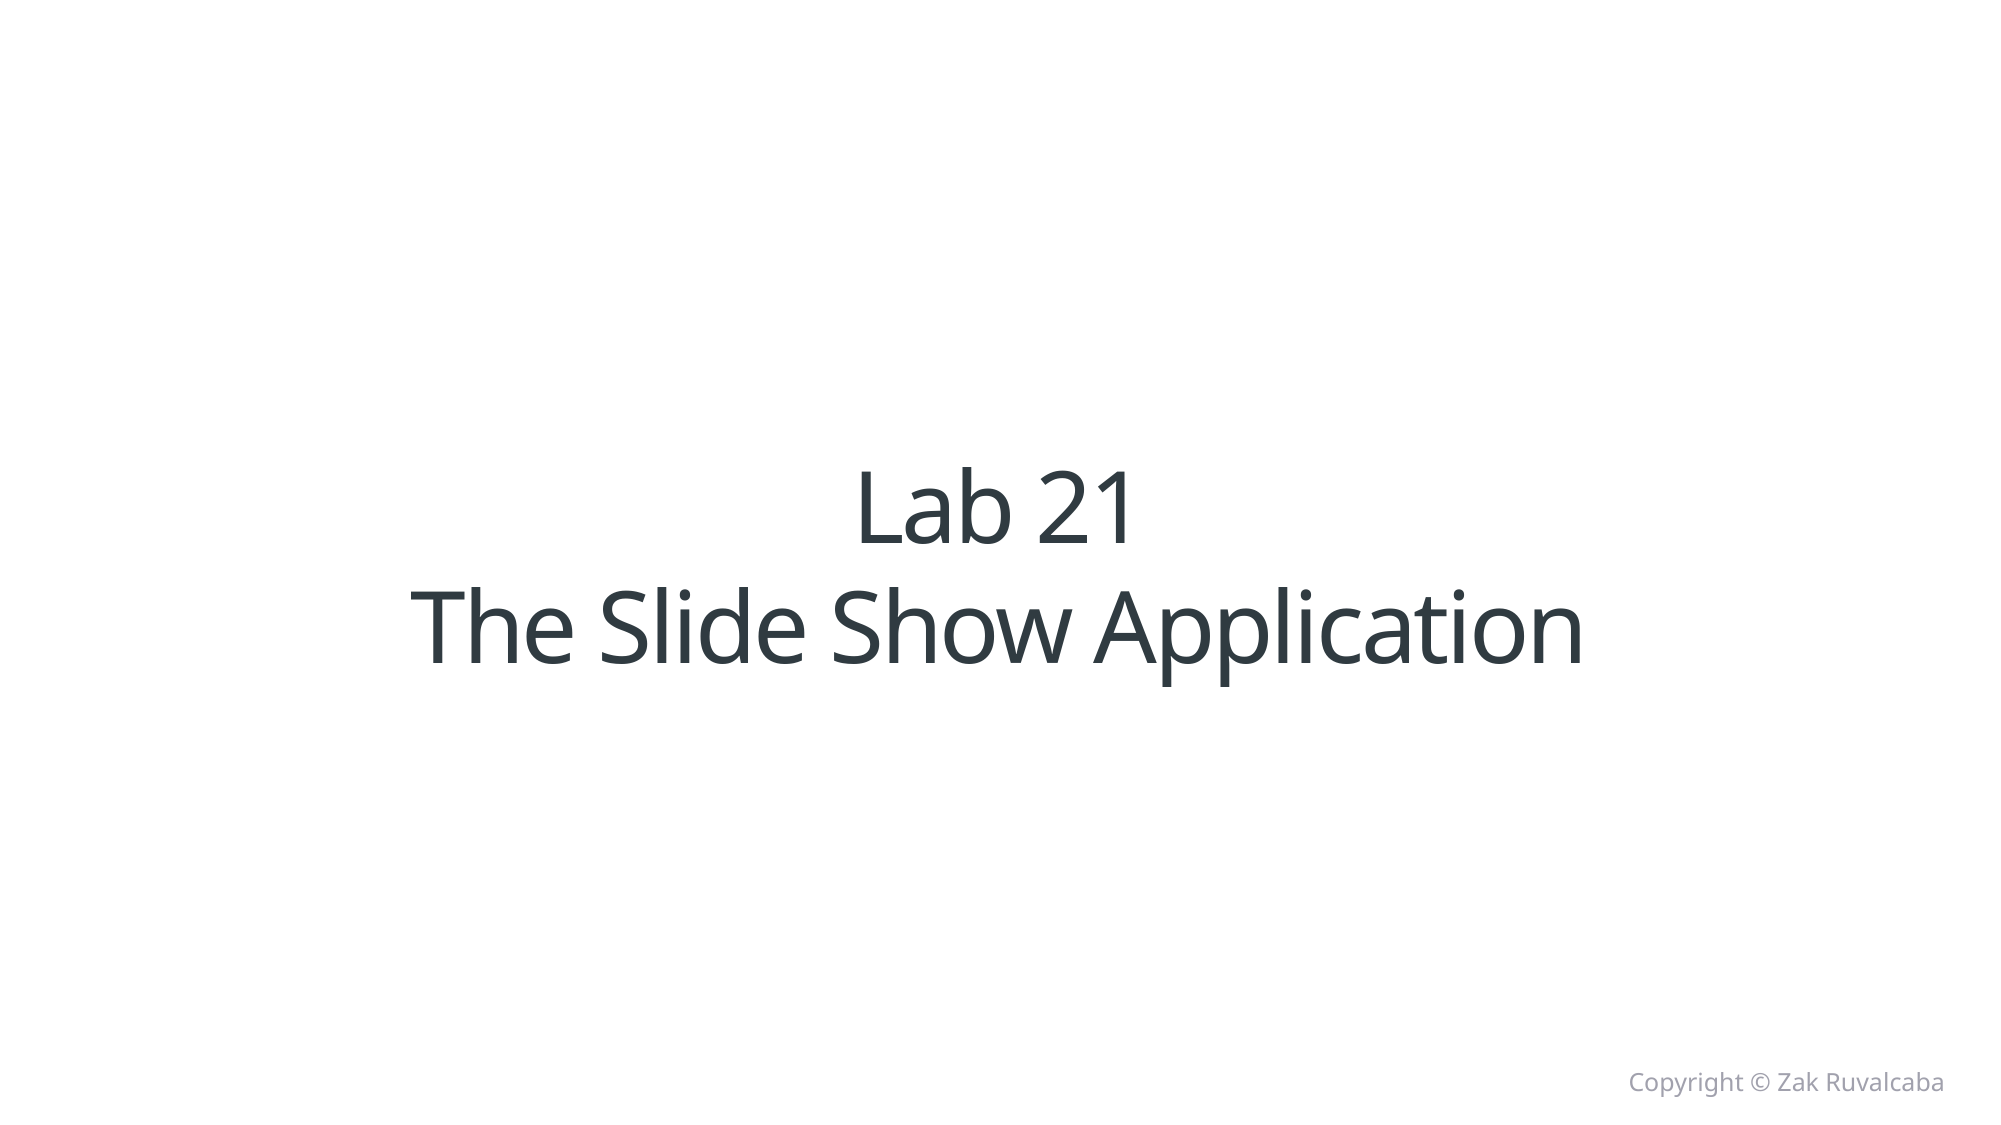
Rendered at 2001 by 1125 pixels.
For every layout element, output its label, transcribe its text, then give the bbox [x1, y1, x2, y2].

title Lab 21 The Slide Show Application [314, 435, 1686, 690]
